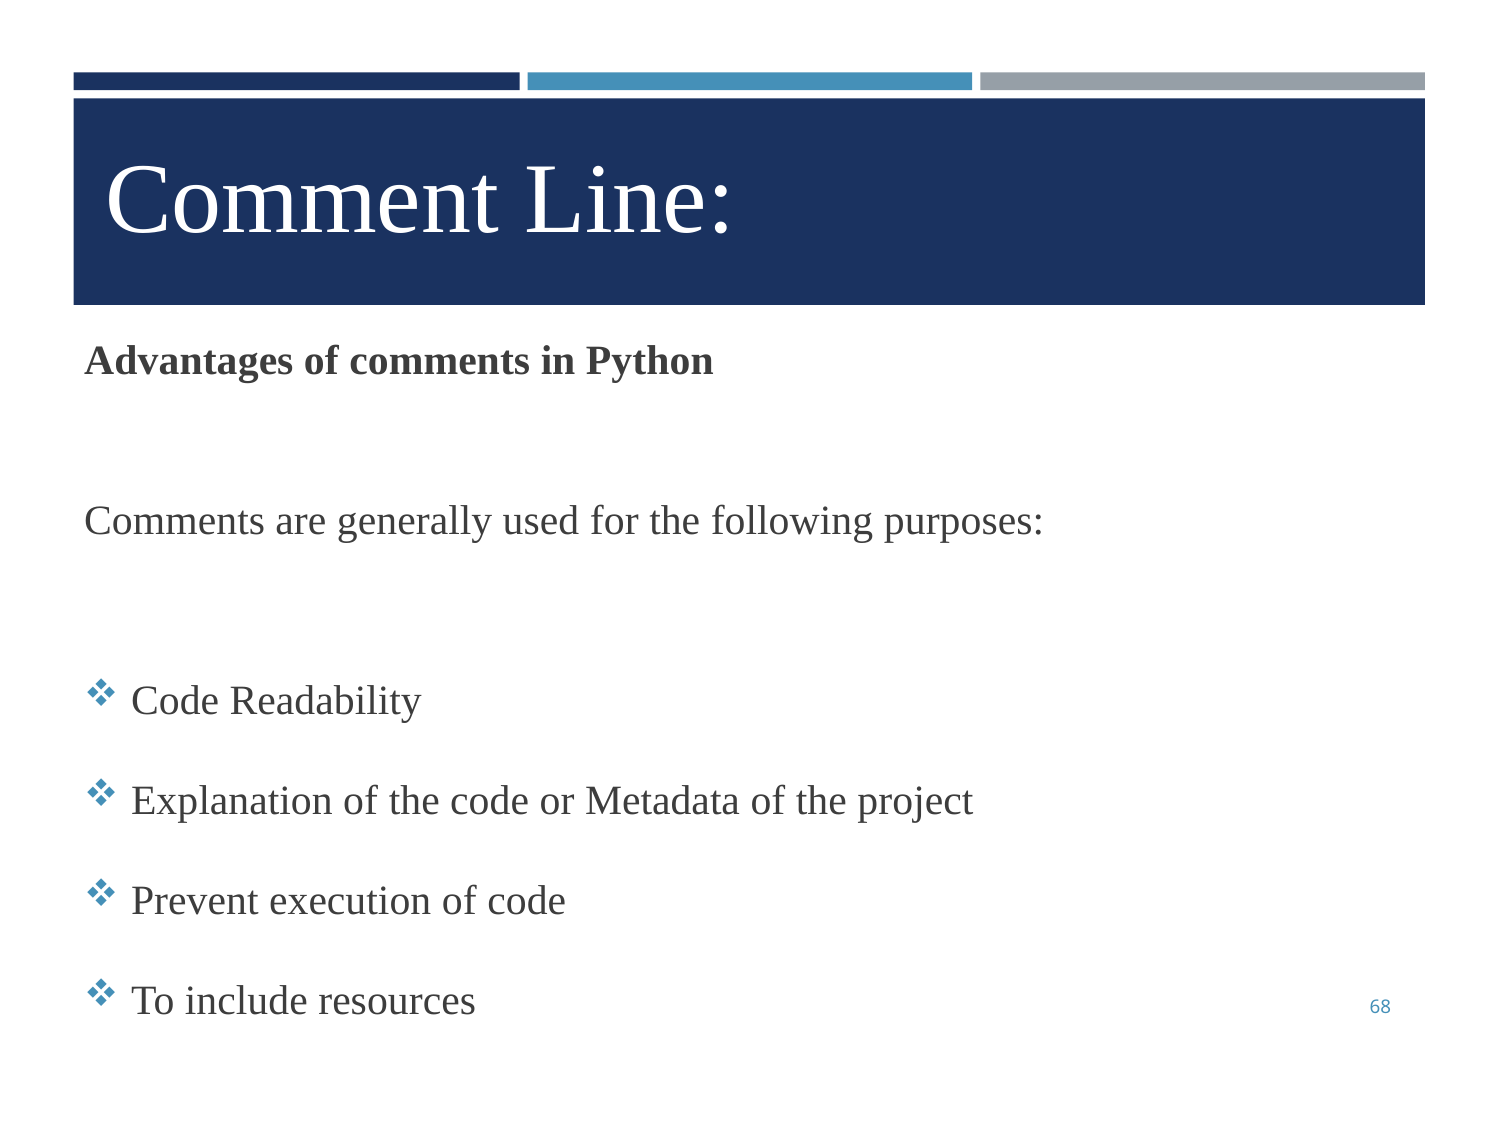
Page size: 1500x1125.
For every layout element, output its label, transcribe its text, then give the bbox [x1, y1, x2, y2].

slide_number 68 [1279, 977, 1406, 1037]
list Advantages of comments in Python Comments are generally used for the following purposes: Code Readability Explanation of the code or Metadata of the project Prevent execution of code To include resources [69, 420, 1425, 906]
text_box Comment Line: [90, 124, 1368, 260]
